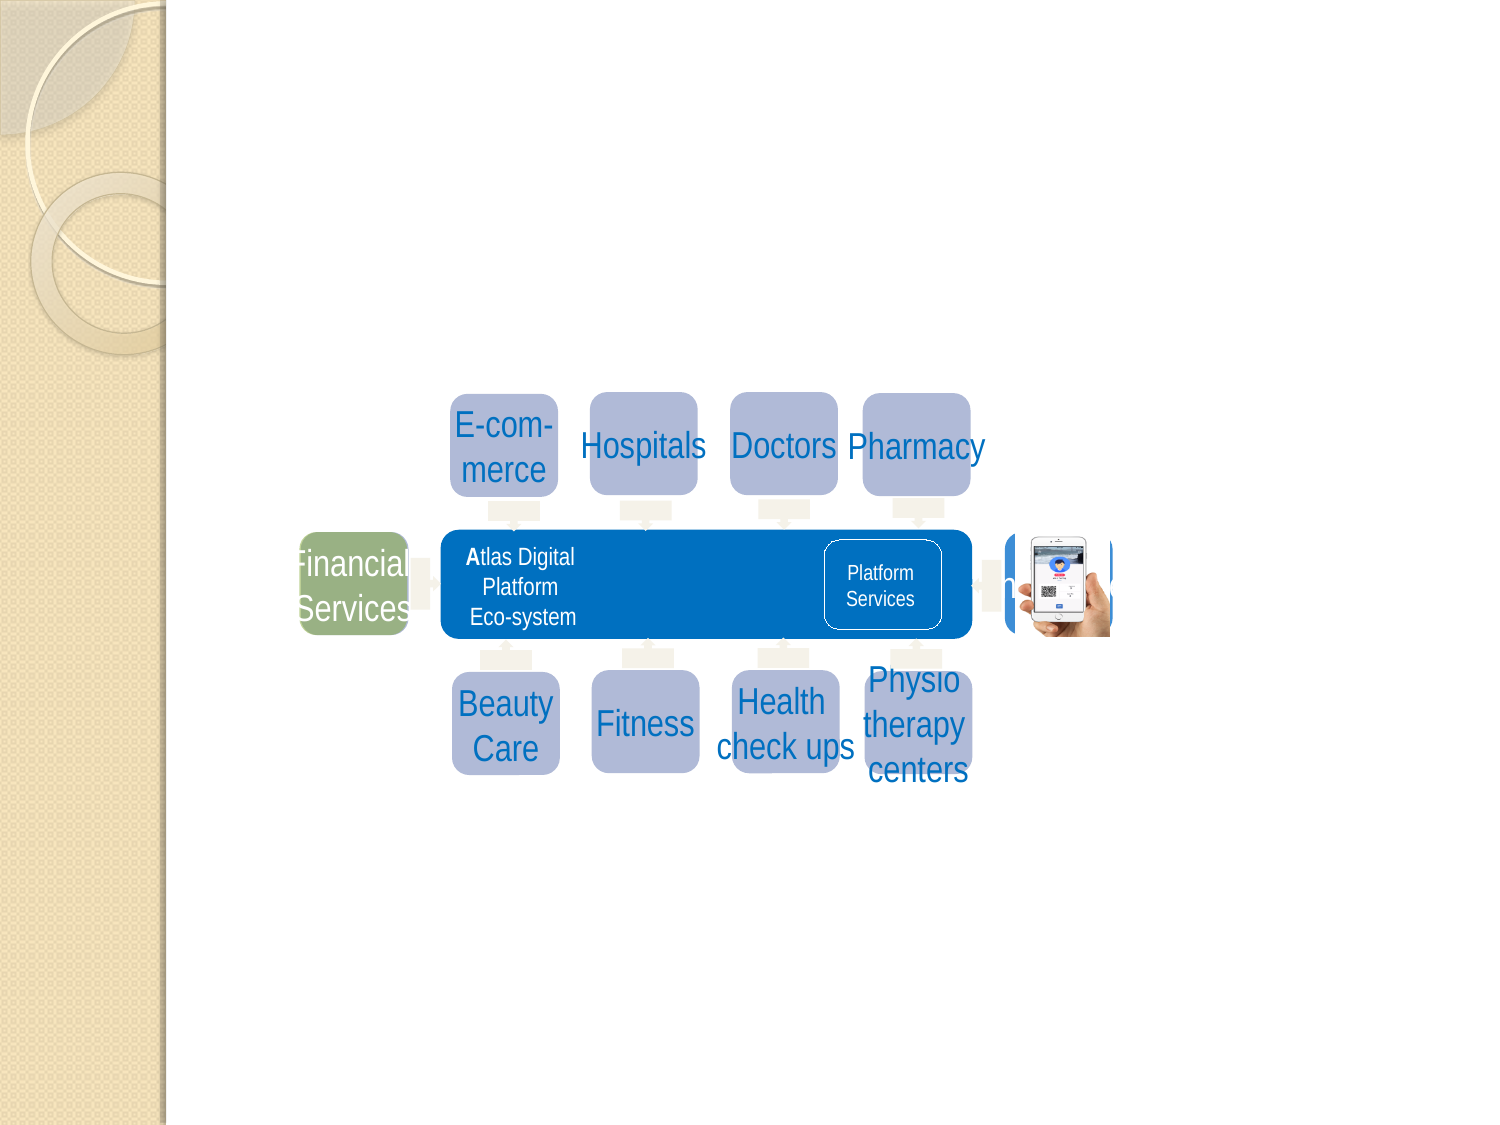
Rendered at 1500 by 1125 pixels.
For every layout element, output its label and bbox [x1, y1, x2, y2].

picture [1014, 532, 1110, 637]
text_box [299, 391, 1113, 776]
